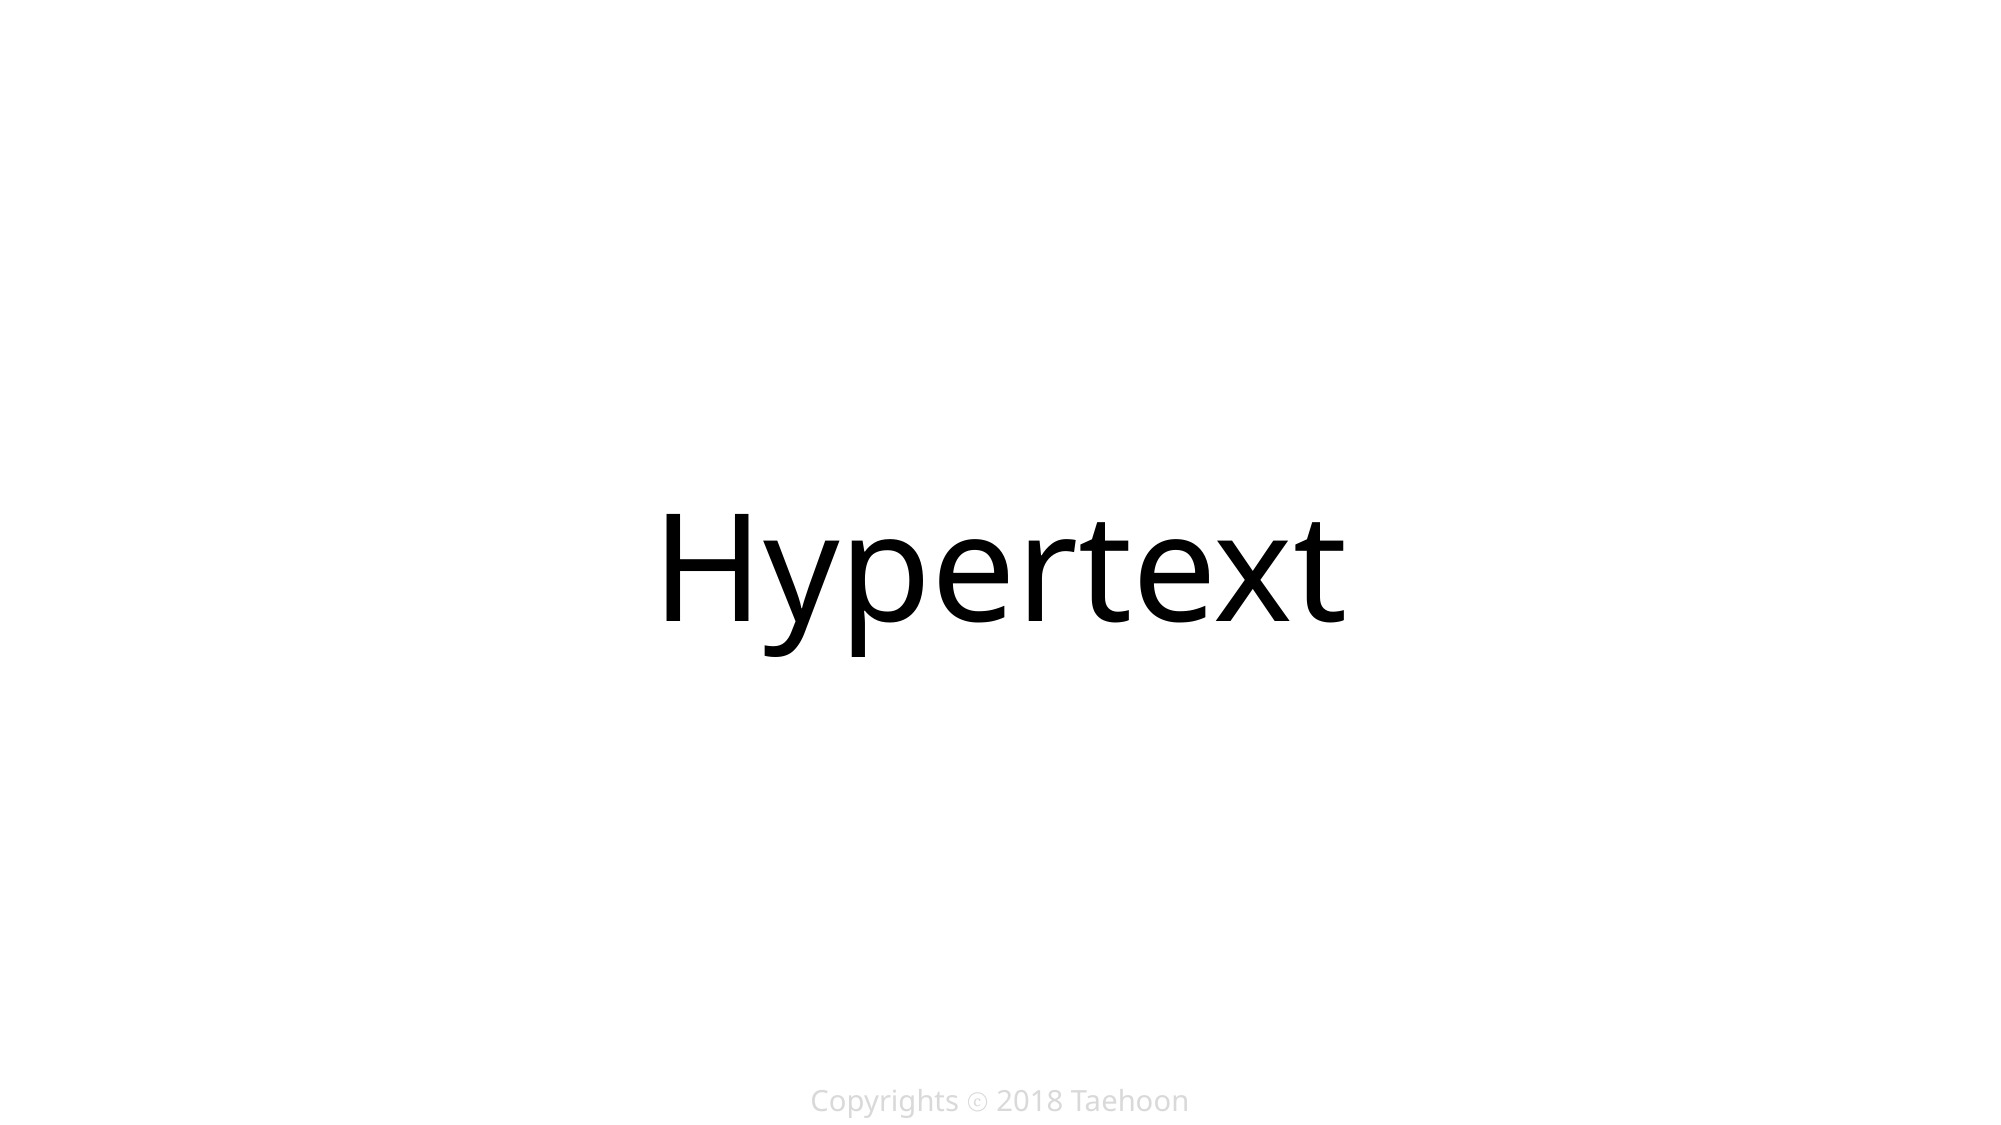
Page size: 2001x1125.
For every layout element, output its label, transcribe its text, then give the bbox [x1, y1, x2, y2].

text_box Hypertext [483, 463, 1517, 659]
text_box Copyrights ⓒ 2018 Taehoon [795, 1074, 1205, 1125]
